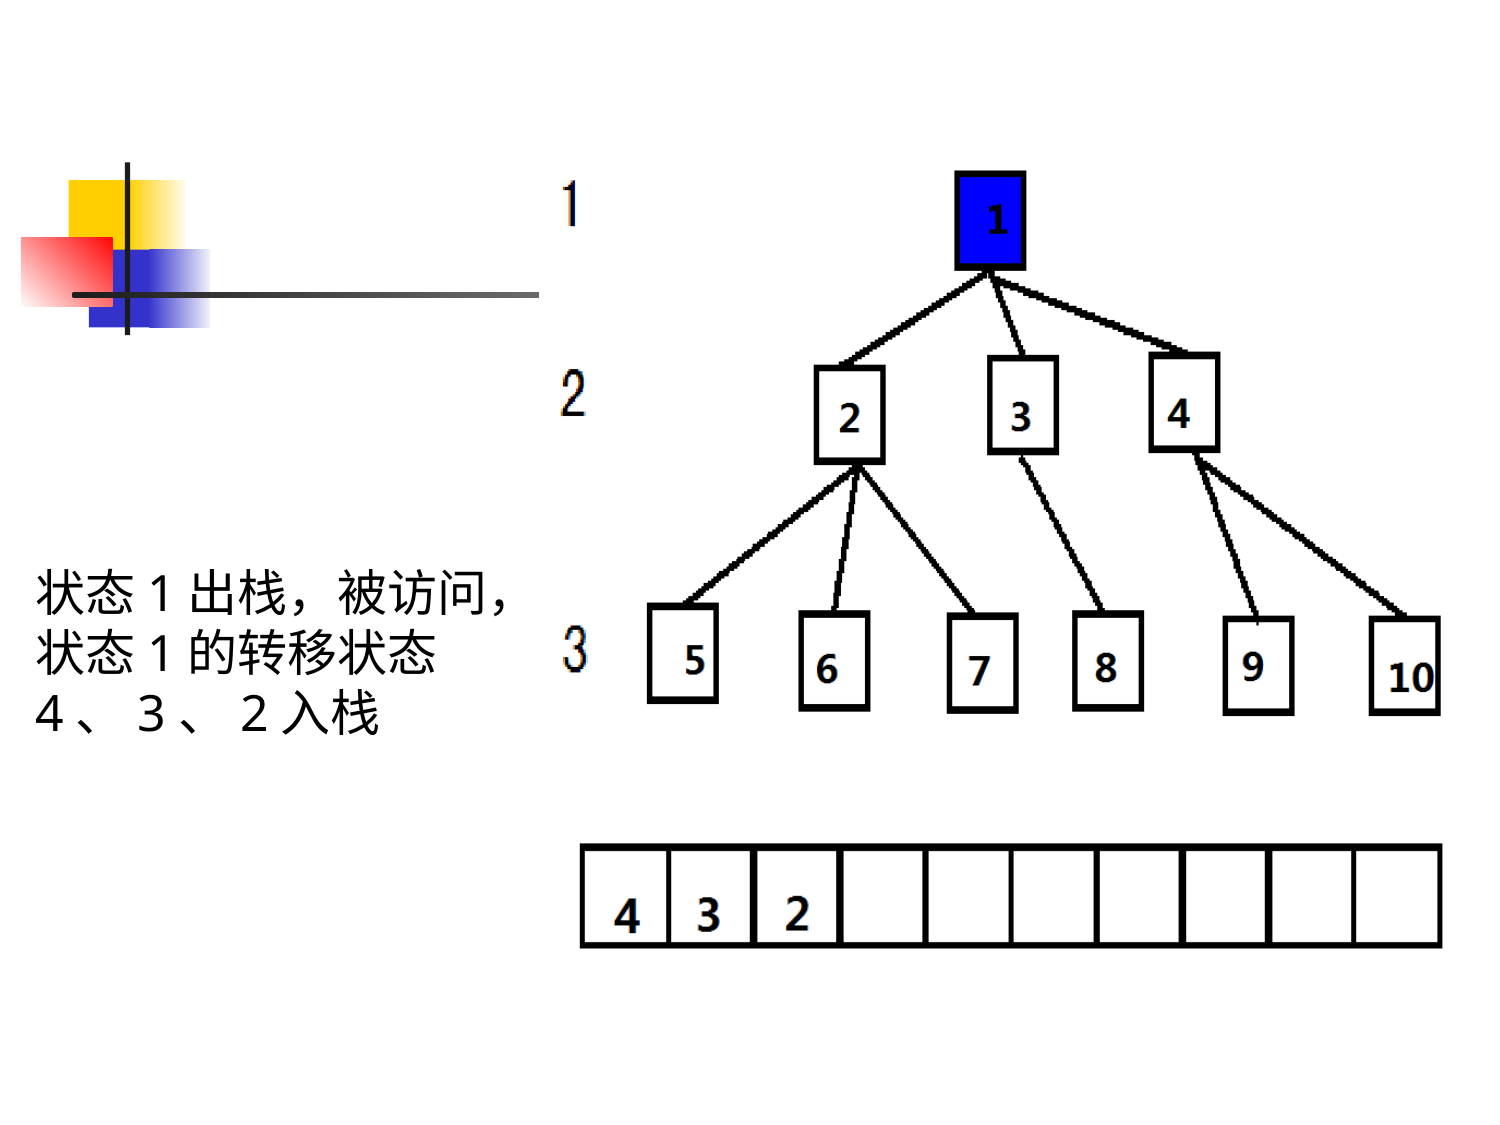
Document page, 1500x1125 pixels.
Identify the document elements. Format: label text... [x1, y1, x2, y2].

text_box 状态1出栈，被访问，状态1的转移状态4、3、2入栈 [20, 554, 529, 749]
picture [540, 813, 1480, 973]
picture [539, 152, 1480, 739]
